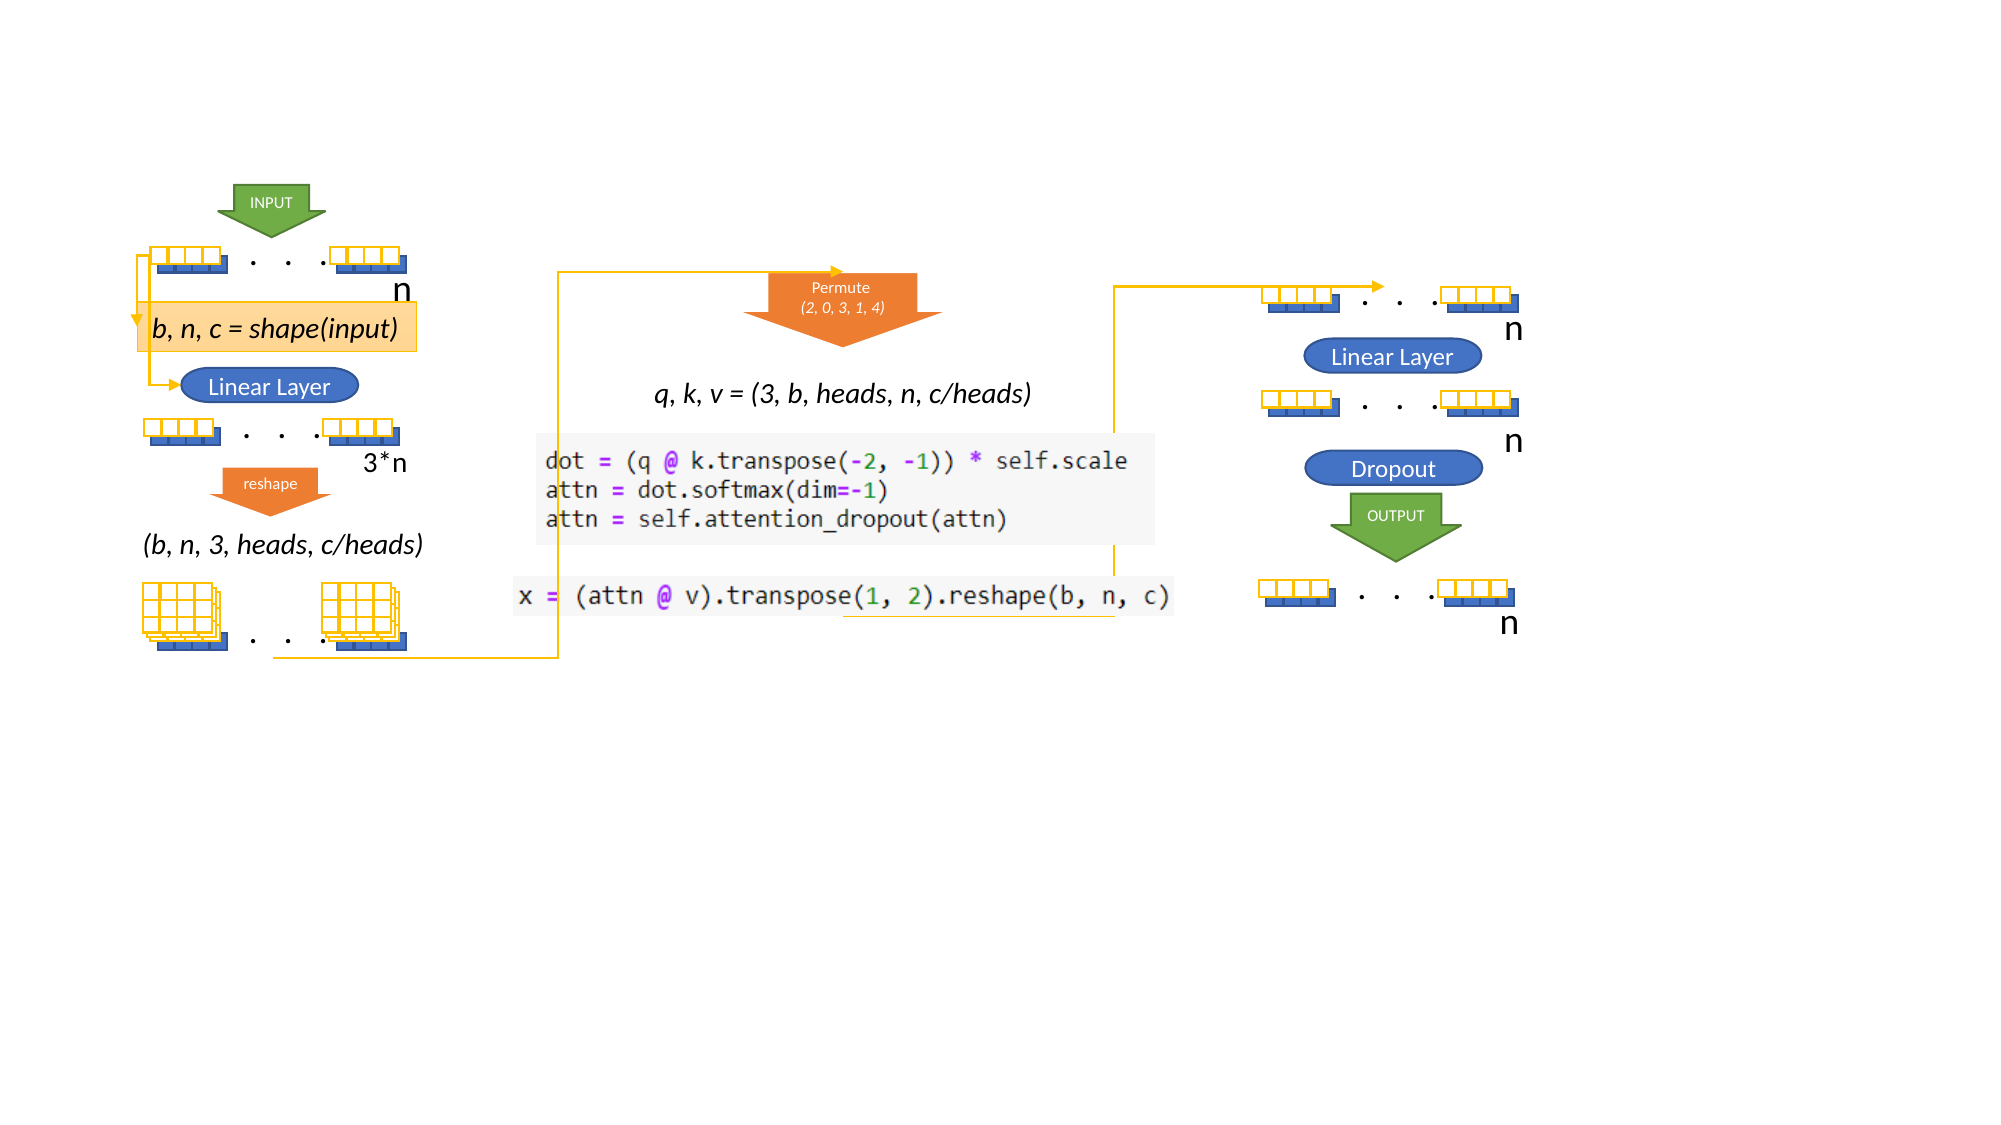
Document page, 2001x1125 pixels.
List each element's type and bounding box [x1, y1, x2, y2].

text_box [125, 184, 1540, 659]
